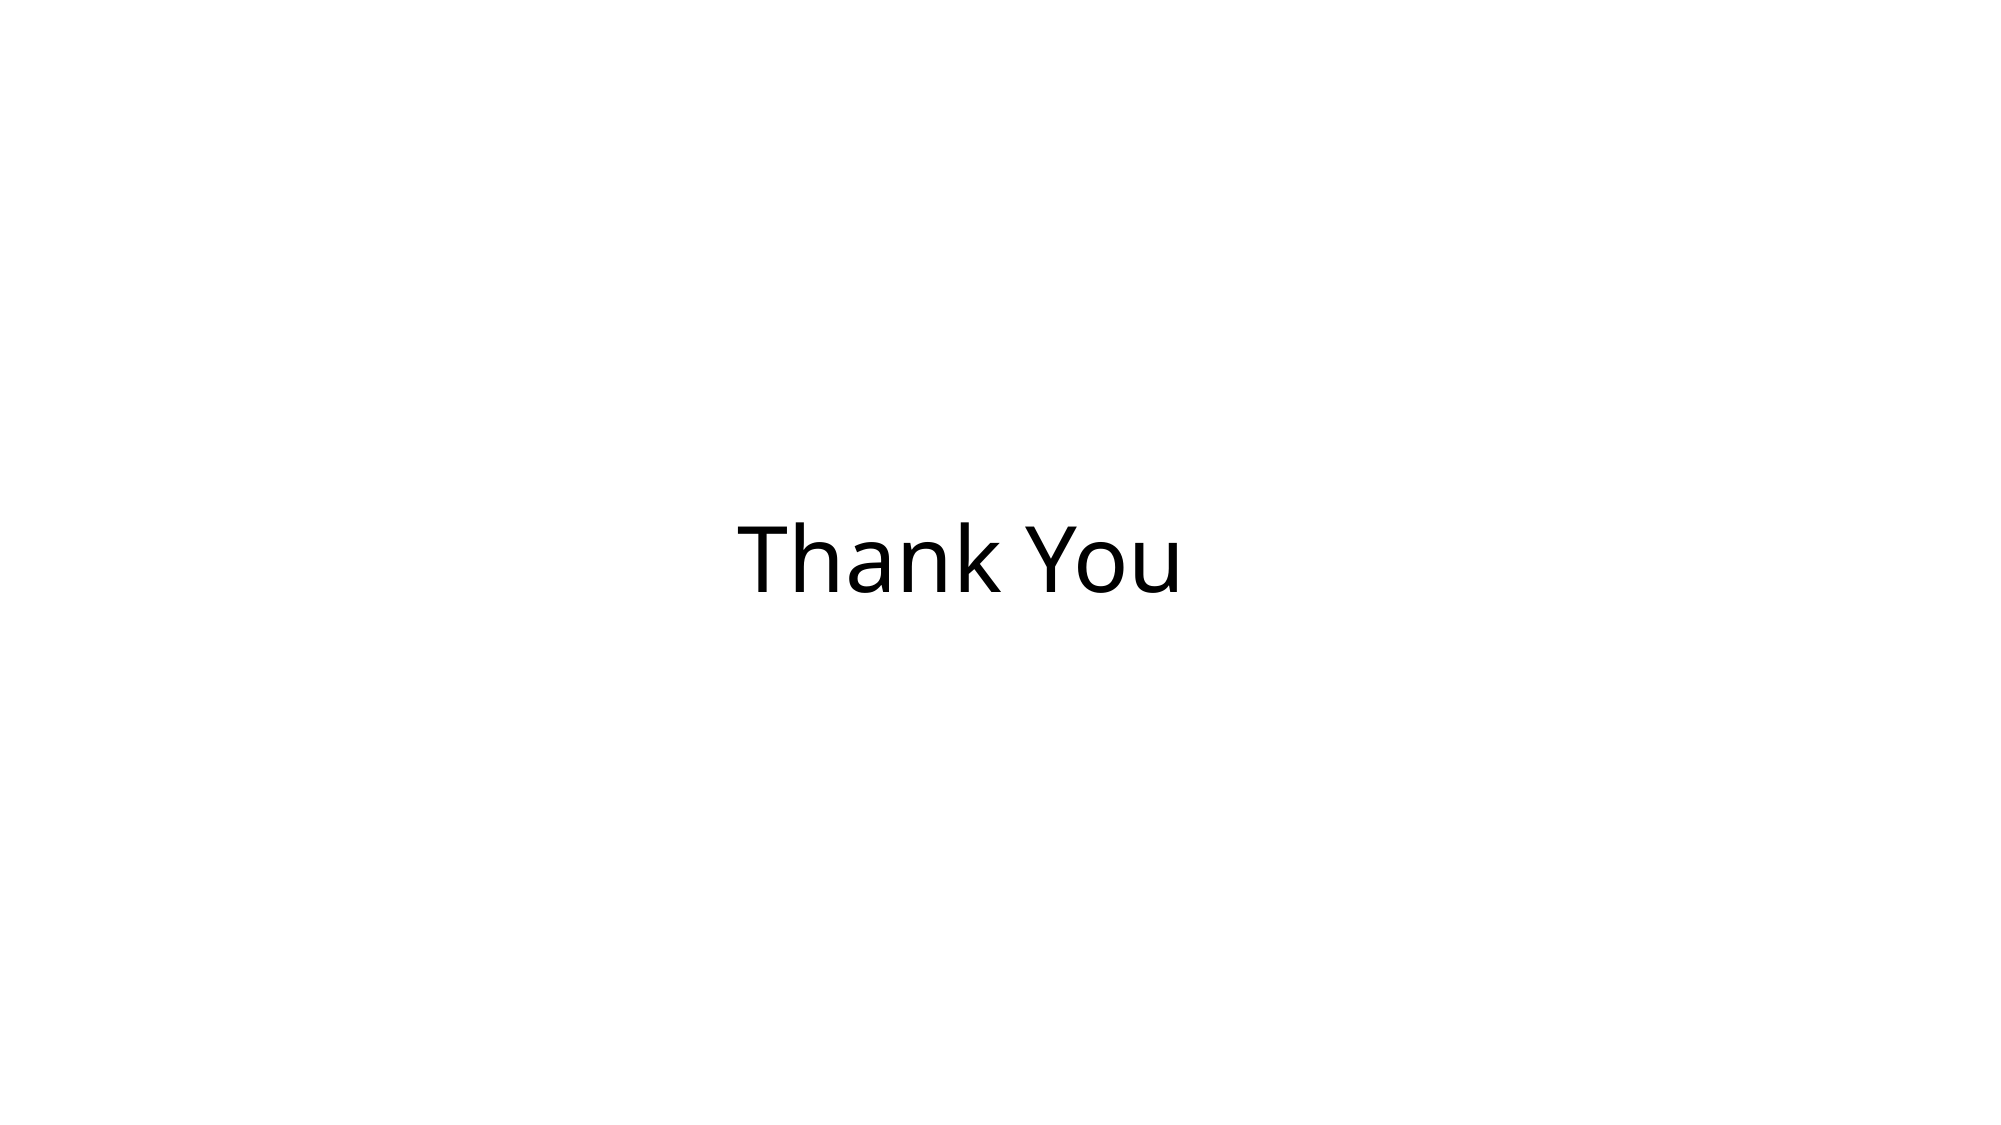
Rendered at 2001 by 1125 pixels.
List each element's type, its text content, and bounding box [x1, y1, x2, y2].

title Thank You [722, 453, 1210, 672]
